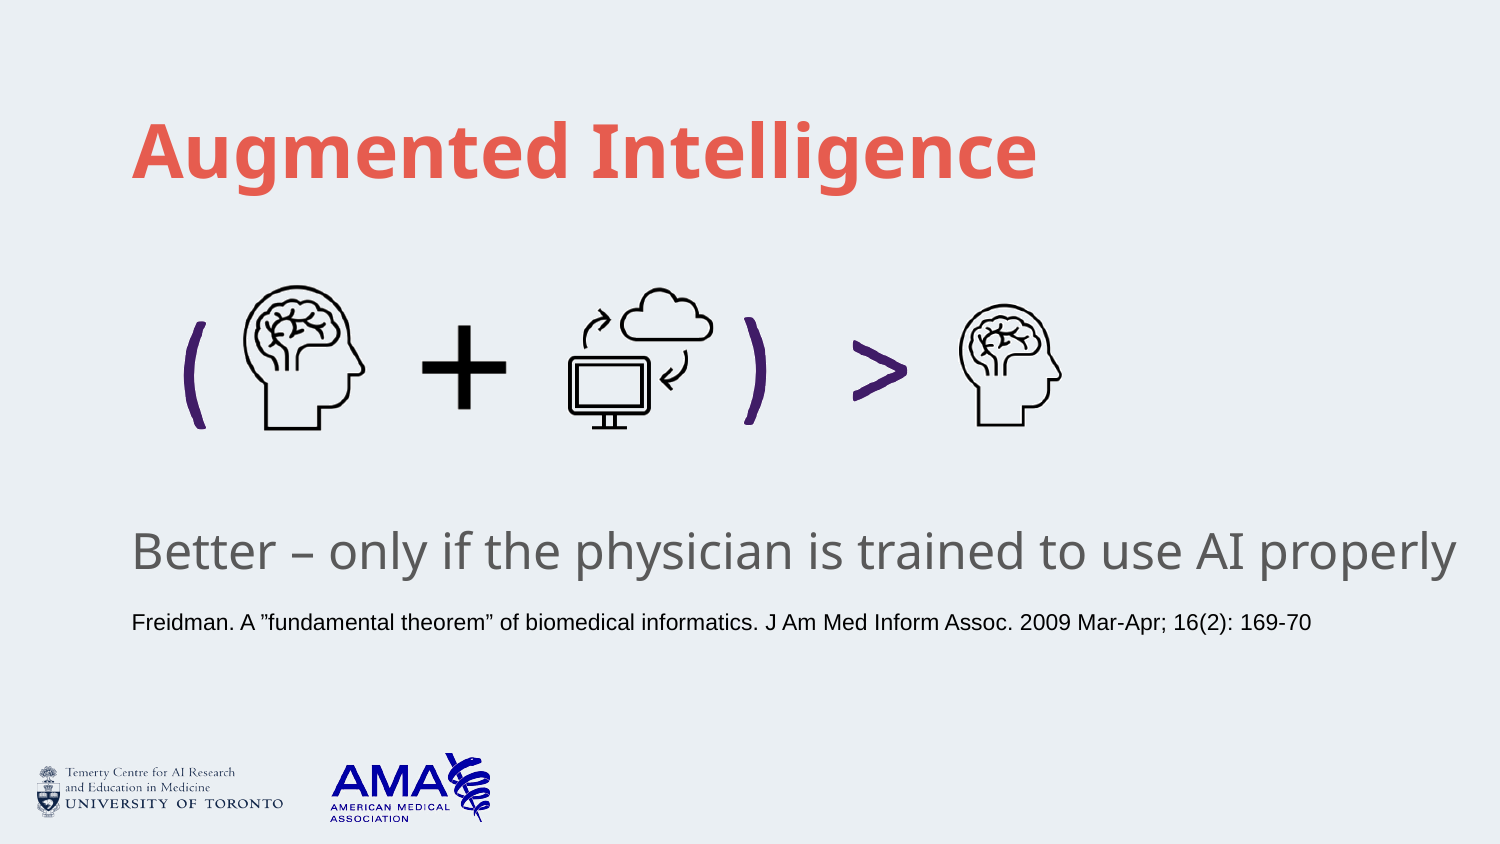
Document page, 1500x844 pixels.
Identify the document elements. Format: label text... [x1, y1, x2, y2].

picture [116, 240, 1276, 533]
picture [330, 753, 490, 822]
text_box Better – only if the physician is trained to use AI properly Freidman. A ”fundamental theorem” of biomedical informatics. J Am Med Inform Assoc. 2009 Mar-Apr; 16(2): 169-70 [116, 512, 1476, 678]
title Augmented Intelligence [116, 88, 1390, 190]
picture [23, 754, 303, 824]
